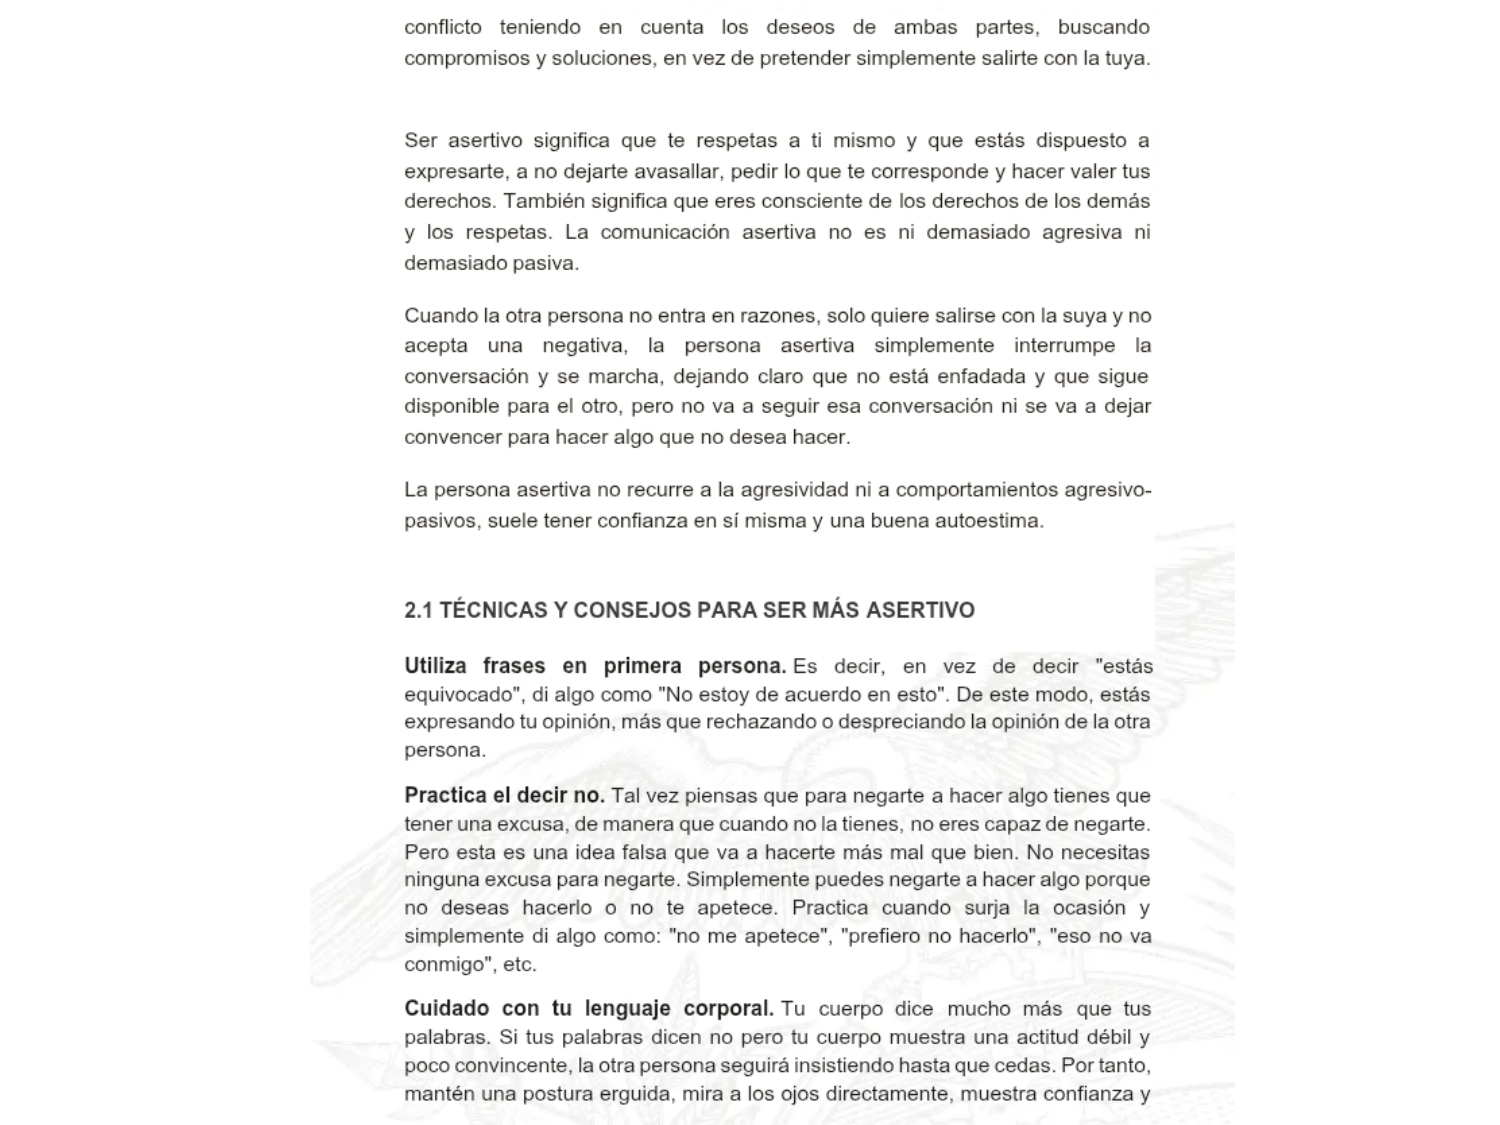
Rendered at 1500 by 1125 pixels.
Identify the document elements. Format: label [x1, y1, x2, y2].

picture [264, 0, 1235, 1125]
